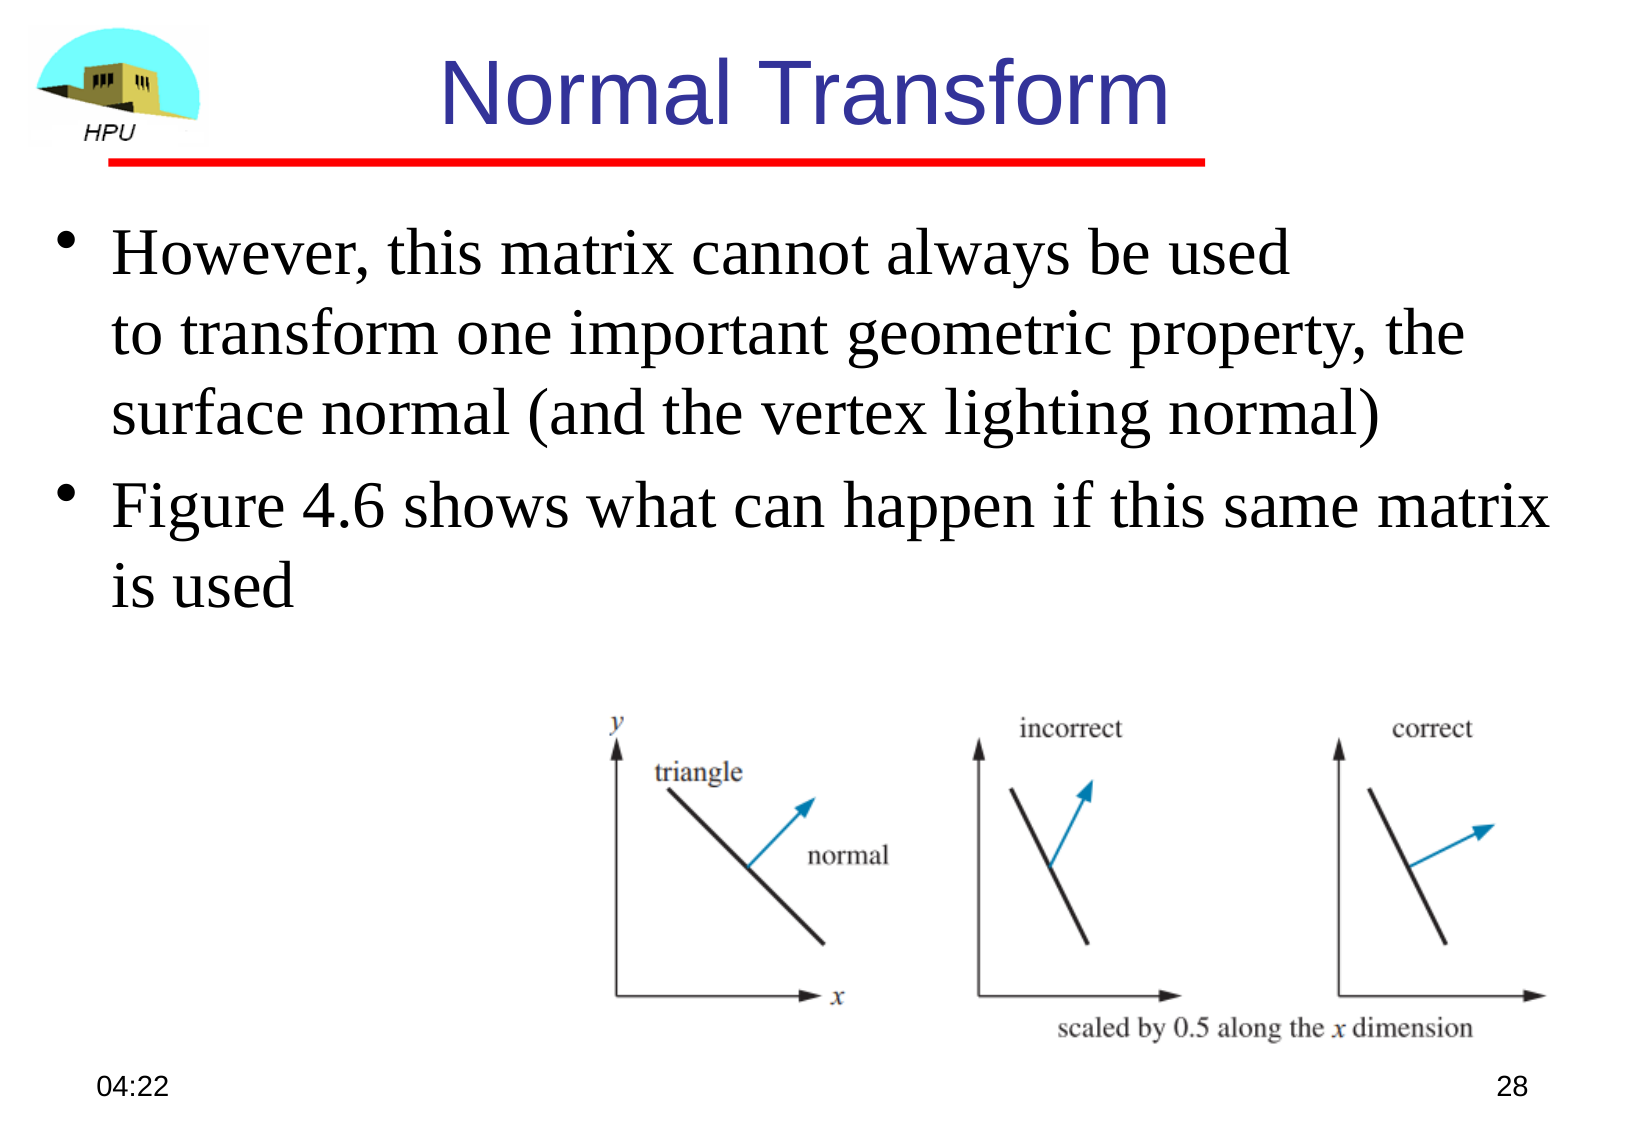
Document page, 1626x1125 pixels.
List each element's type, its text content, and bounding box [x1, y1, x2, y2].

slide_number 28 [1164, 1059, 1544, 1113]
list However, this matrix cannot always be used to transform one important geometric property, the surface normal (and the vertex lighting normal) Figure 4.6 shows what can happen if this same matrix is used [40, 200, 1598, 1050]
title Normal Transform [27, 12, 1585, 163]
picture [576, 674, 1562, 1051]
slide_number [80, 1059, 461, 1113]
